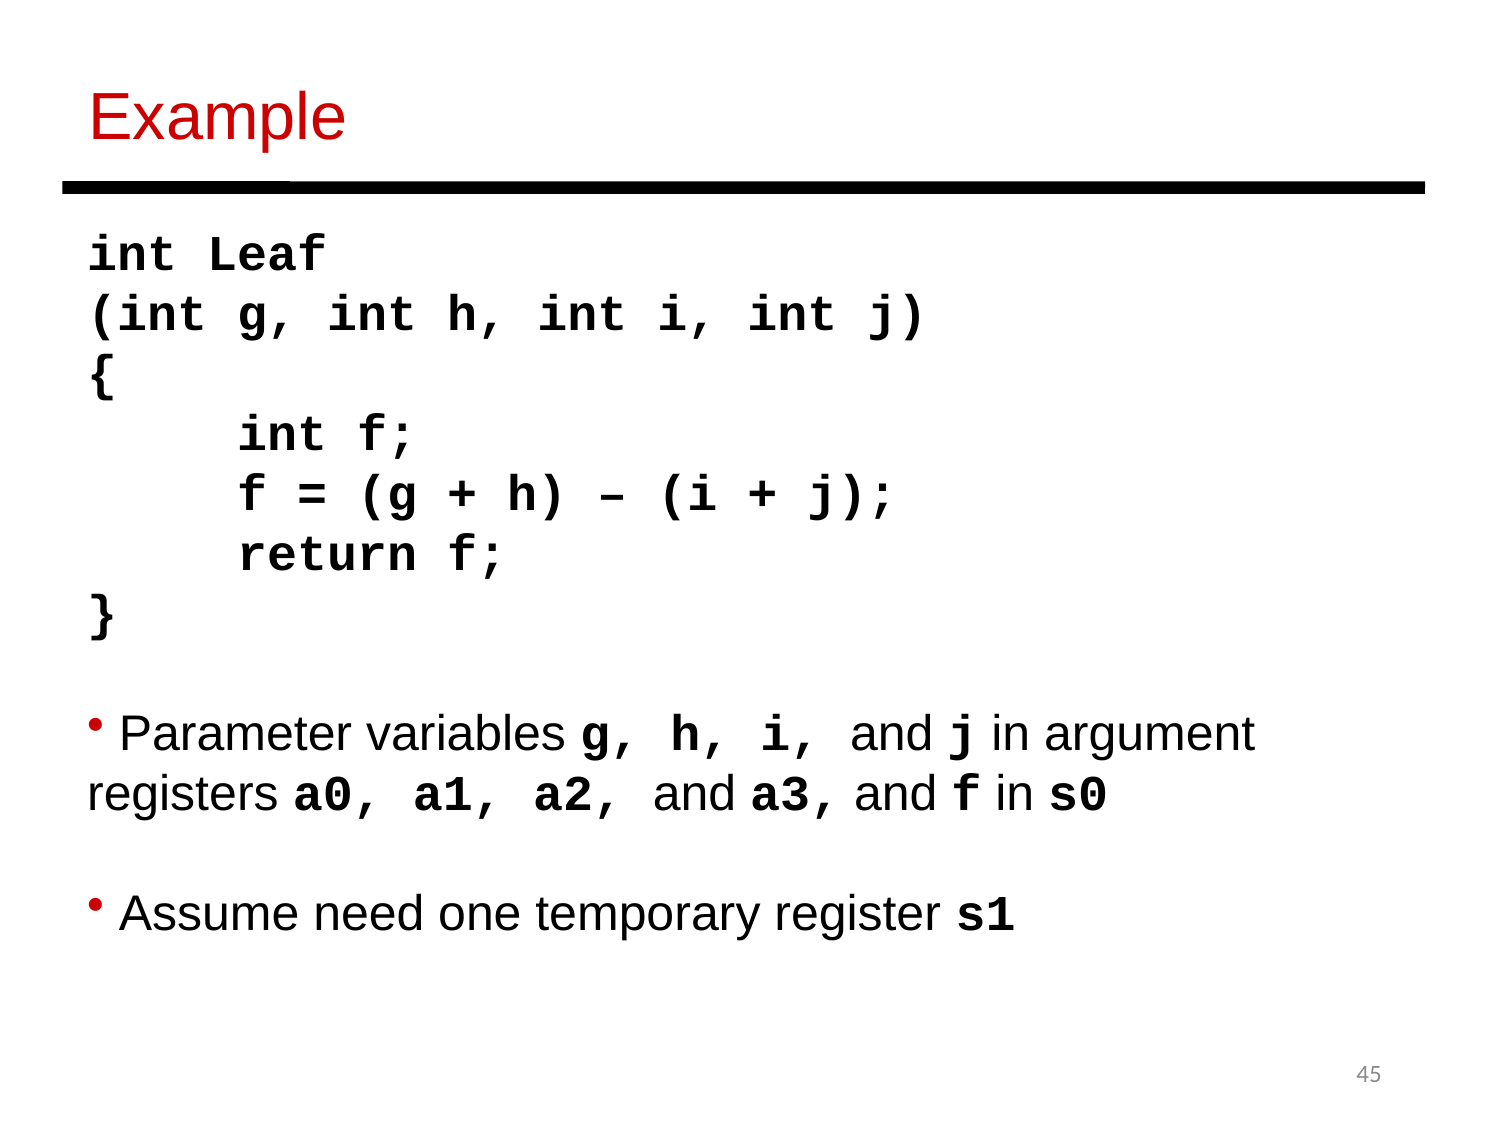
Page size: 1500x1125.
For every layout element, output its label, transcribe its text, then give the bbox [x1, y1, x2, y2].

text_box Example [73, 65, 363, 160]
slide_number 45 [1059, 1042, 1397, 1103]
text_box int Leaf (int g, int h, int i, int j) { int f; f = (g + h) – (i + j); return f; } Parameter variables g, h, i, and j in argument registers a0, a1, a2, and a3, and f in s0 Assume need one temporary register s1 [72, 213, 1455, 1009]
